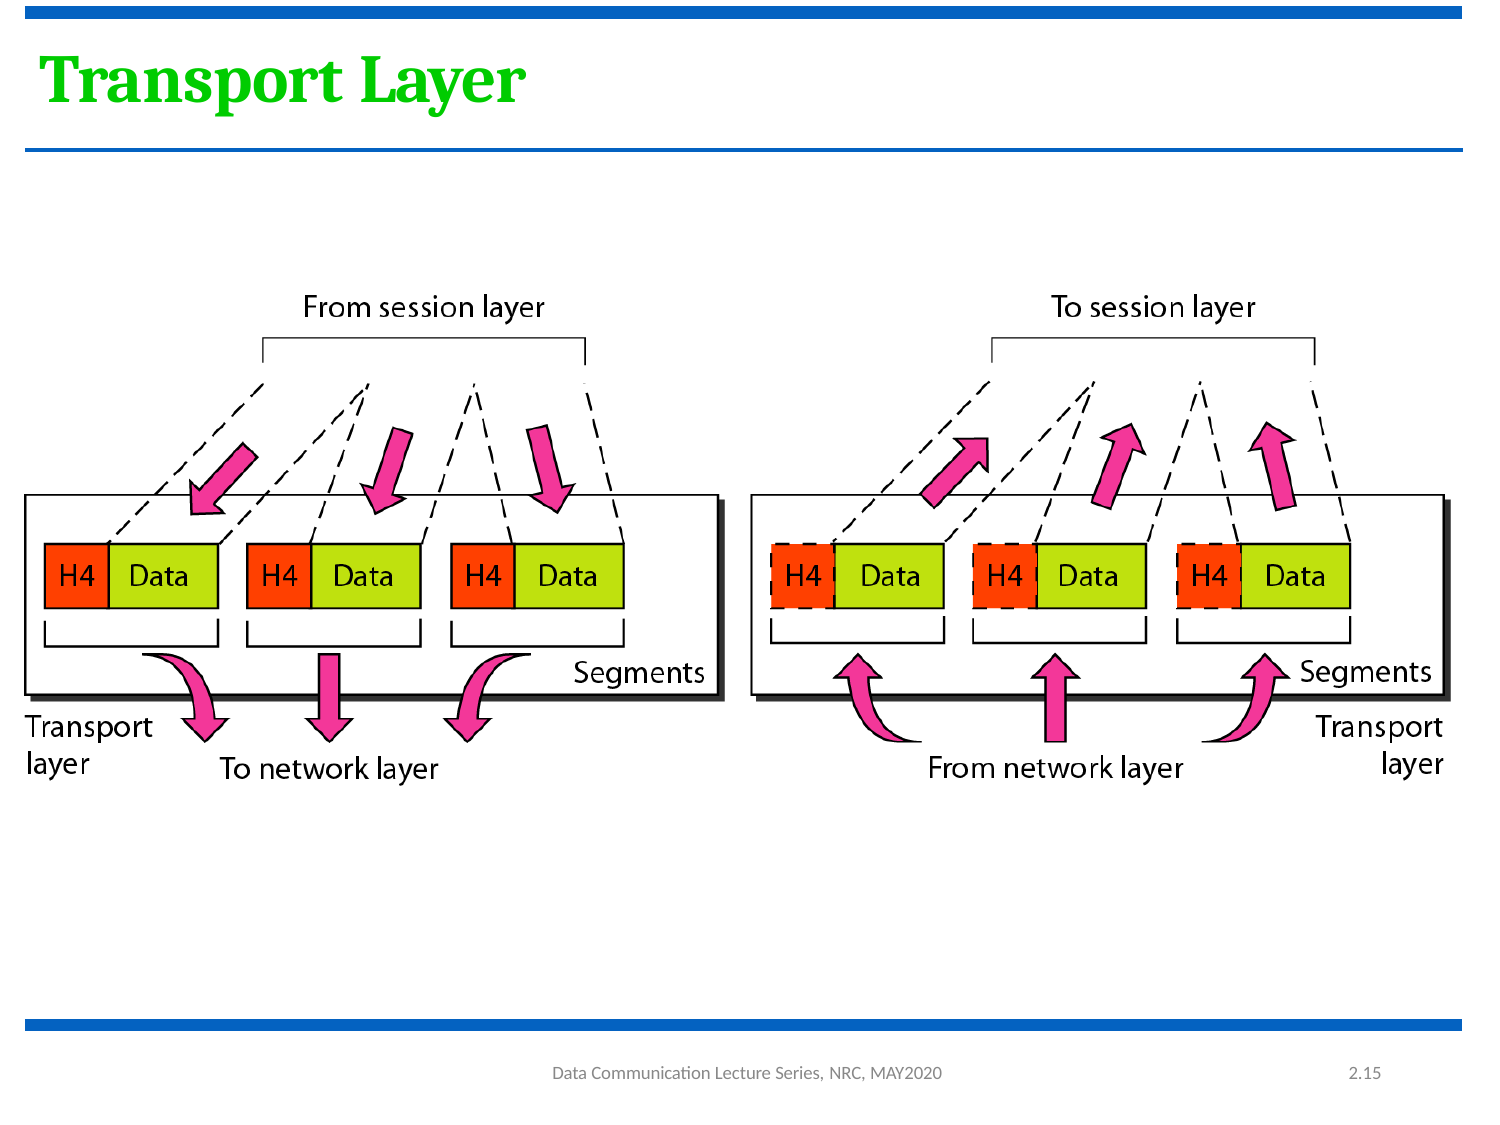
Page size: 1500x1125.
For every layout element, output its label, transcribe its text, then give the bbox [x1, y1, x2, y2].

footer Data Communication Lecture Series, NRC, MAY2020 [550, 1062, 950, 1125]
picture [24, 294, 1452, 786]
title Transport Layer [37, 31, 551, 222]
slide_number 2.15 [1346, 1060, 1389, 1125]
